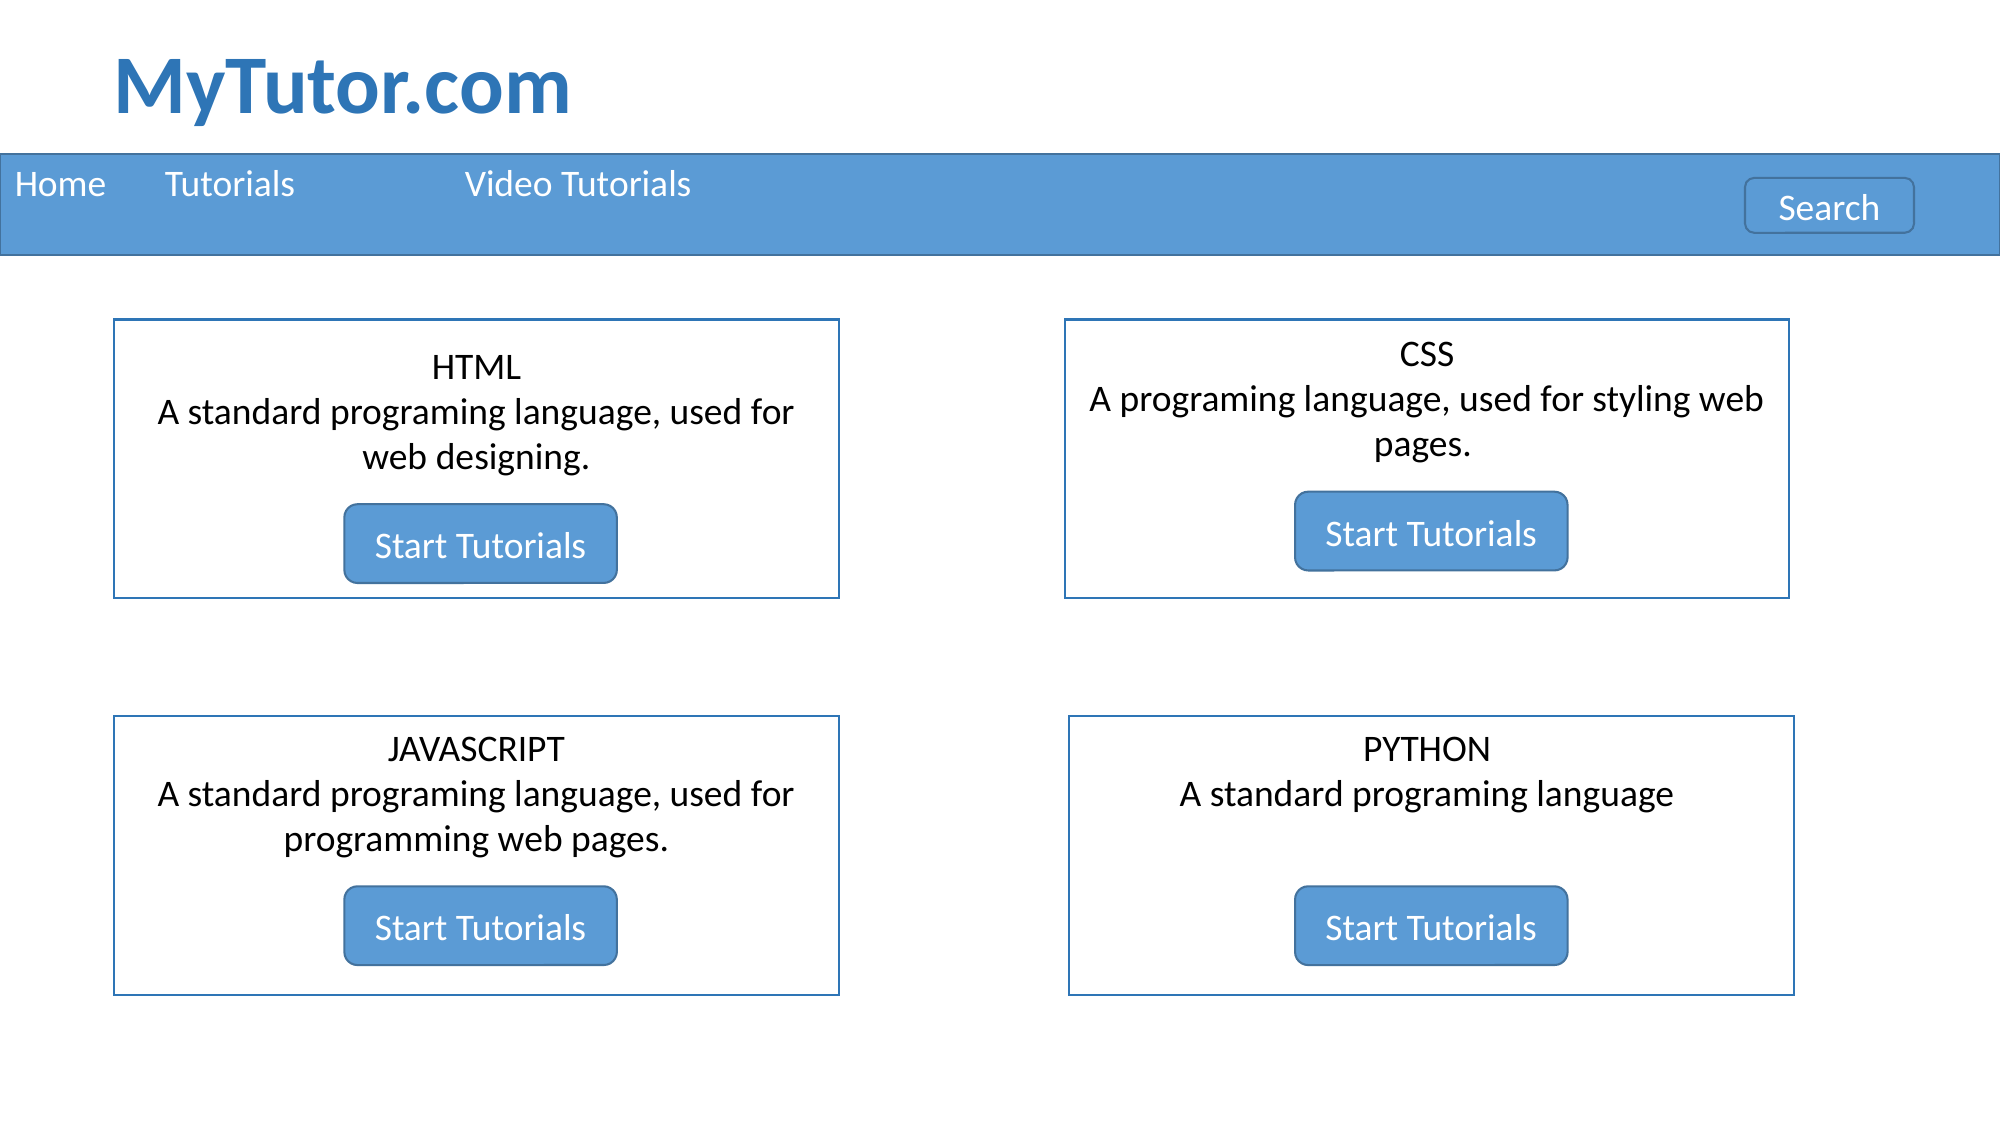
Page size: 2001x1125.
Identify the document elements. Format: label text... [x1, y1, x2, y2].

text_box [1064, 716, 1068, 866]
text_box [113, 318, 840, 599]
text_box [1064, 318, 1790, 599]
text_box Search [1743, 176, 1916, 234]
text_box MyTutor.com [99, 23, 919, 138]
text_box Home Tutorials Video Tutorials [0, 153, 2000, 256]
text_box [1068, 715, 1795, 996]
text_box [113, 715, 840, 996]
